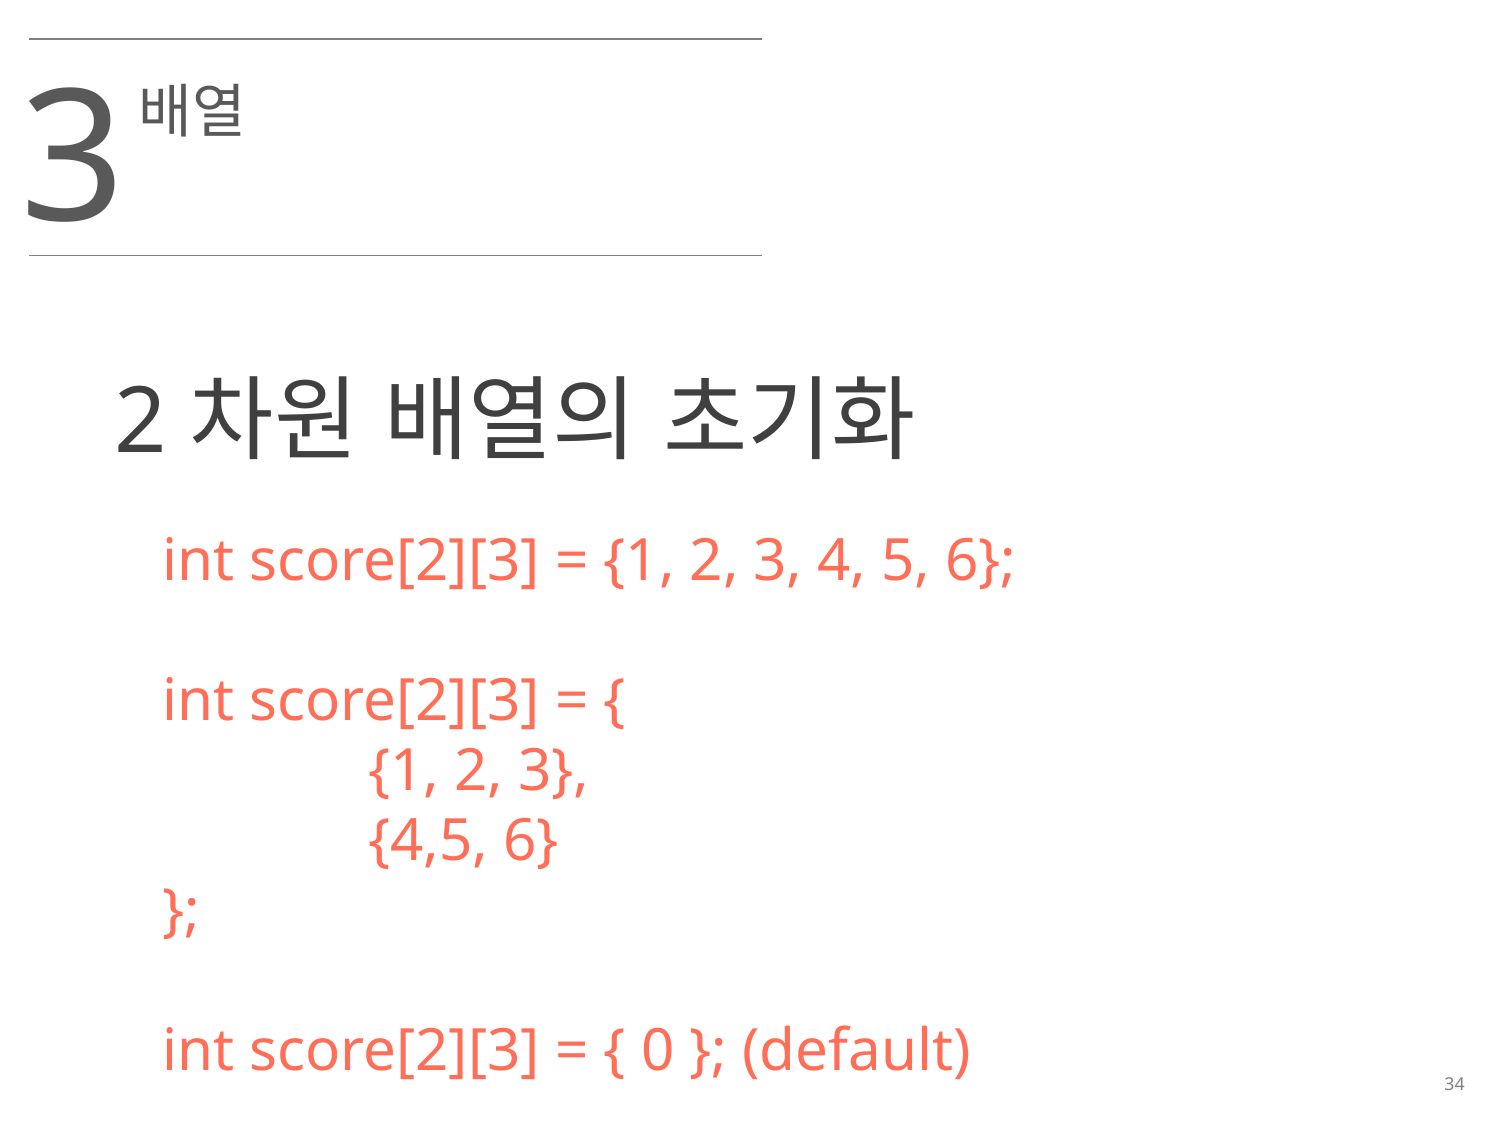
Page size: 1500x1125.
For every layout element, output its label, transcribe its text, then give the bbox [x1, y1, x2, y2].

text_box 3 [5, 29, 124, 265]
text_box int score[2][3] = {1, 2, 3, 4, 5, 6}; int score[2][3] = { {1, 2, 3}, {4,5, 6} }; int score[2][3] = { 0 }; (default) [147, 515, 1409, 1090]
text_box 배열 [124, 66, 798, 152]
text_box 2차원 배열의 초기화 [100, 352, 1223, 478]
